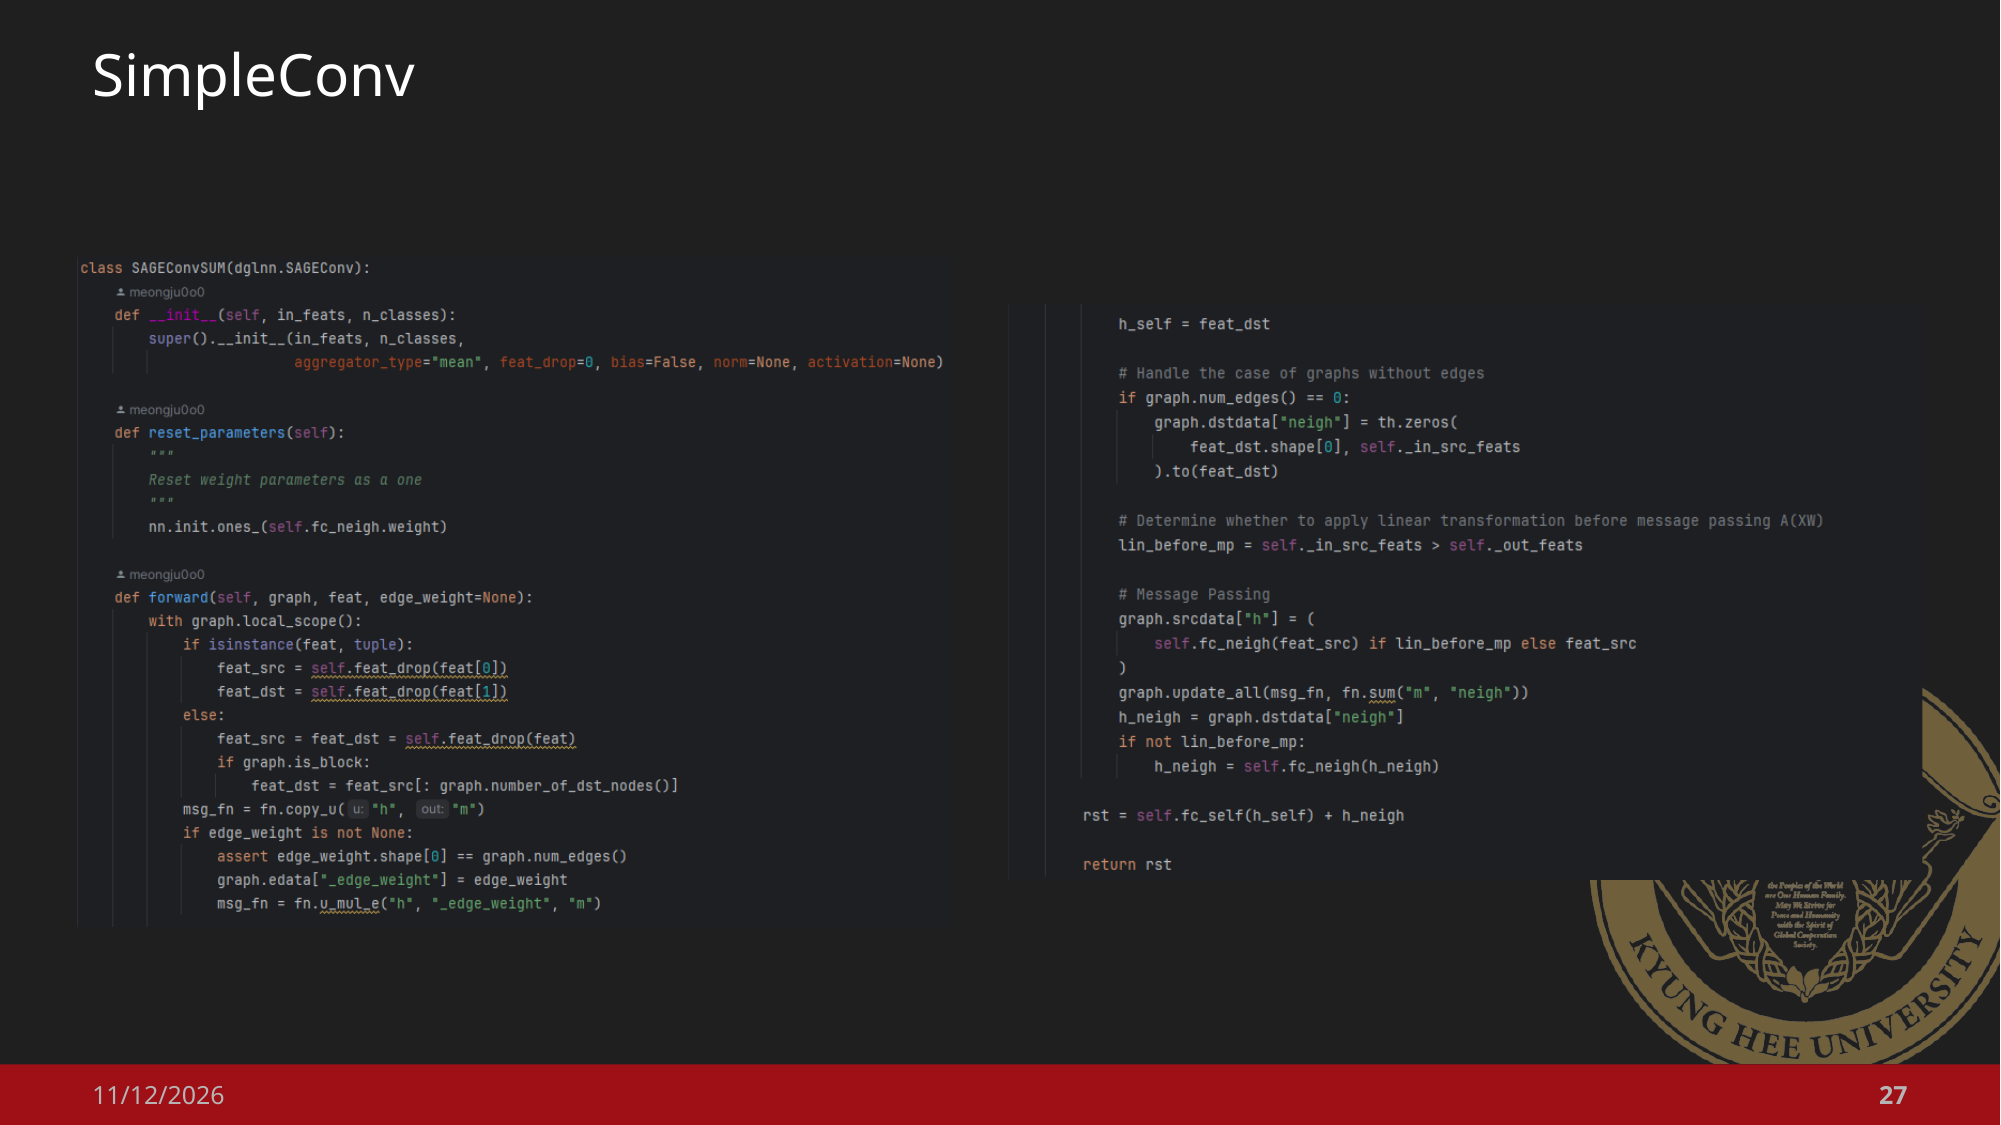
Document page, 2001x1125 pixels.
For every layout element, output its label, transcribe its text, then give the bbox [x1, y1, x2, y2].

title SimpleConv [77, 0, 1923, 155]
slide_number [77, 1071, 528, 1119]
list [77, 257, 953, 927]
slide_number 27 [1472, 1072, 1923, 1120]
picture [1008, 304, 1923, 880]
